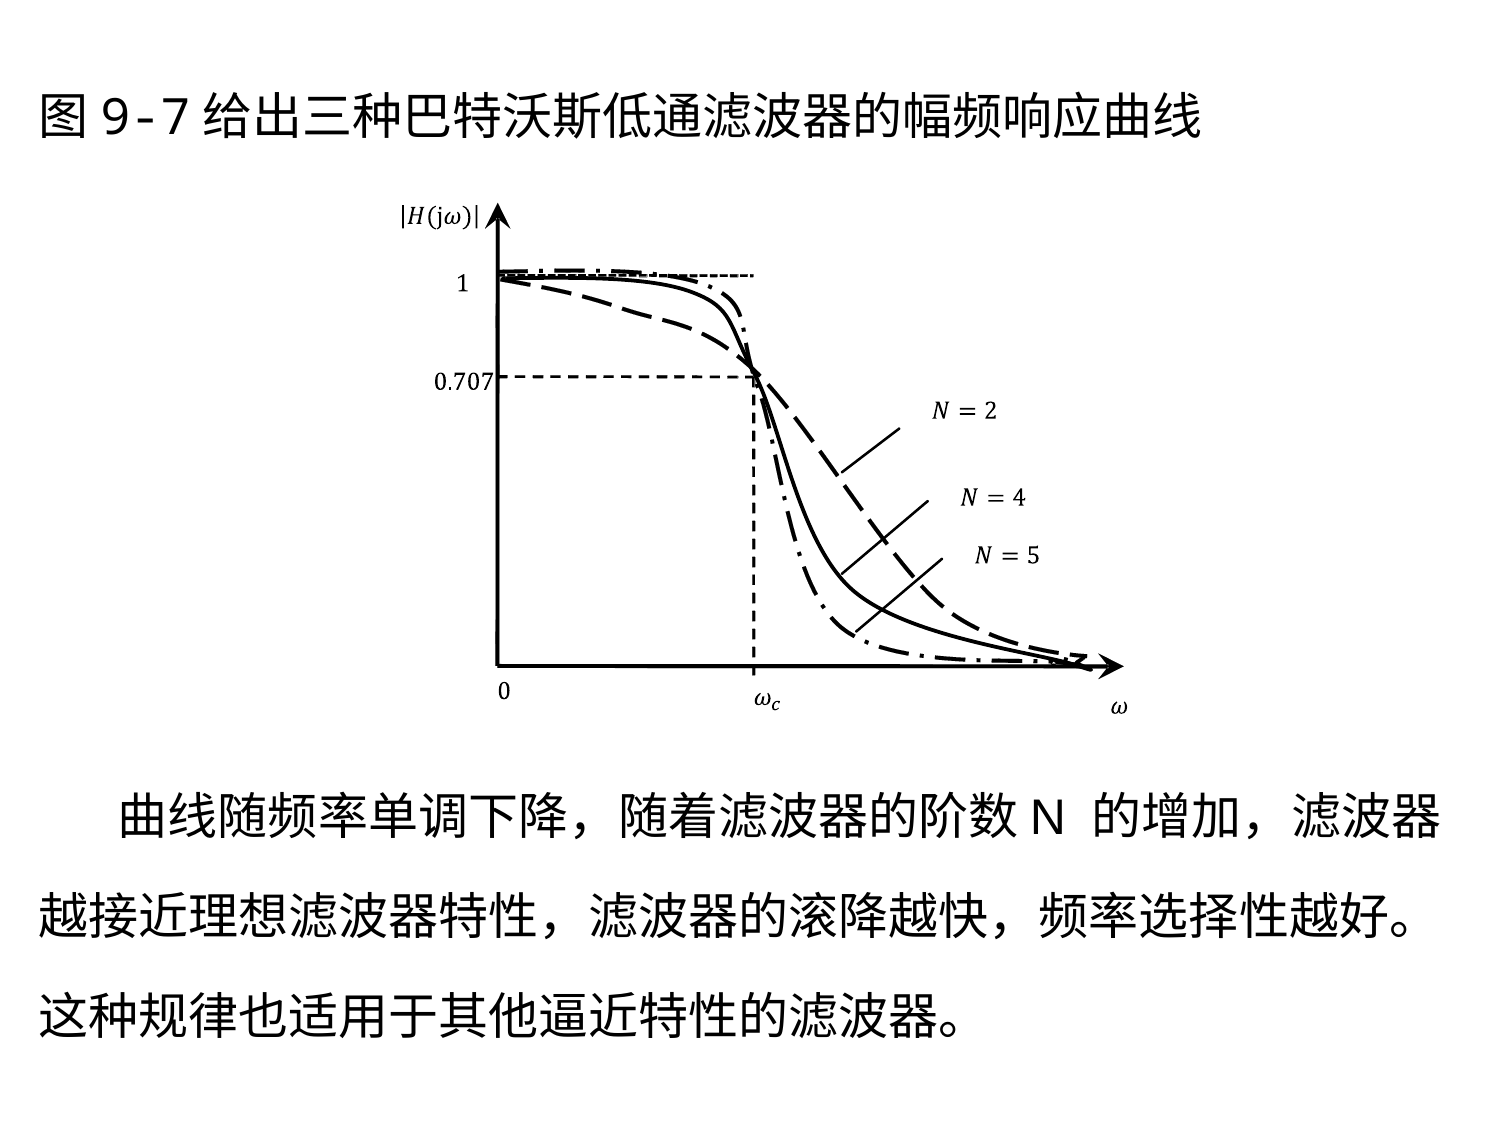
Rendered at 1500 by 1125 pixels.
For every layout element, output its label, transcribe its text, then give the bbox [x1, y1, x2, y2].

list 图9-7给出三种巴特沃斯低通滤波器的幅频响应曲线 曲线随频率单调下降，随着滤波器的阶数N 的增加，滤波器 越接近理想滤波器特性，滤波器的滚降越快，频率选择性越好。 这种规律也适用于其他逼近特性的滤波器。 [23, 46, 1466, 790]
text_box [398, 199, 1129, 715]
